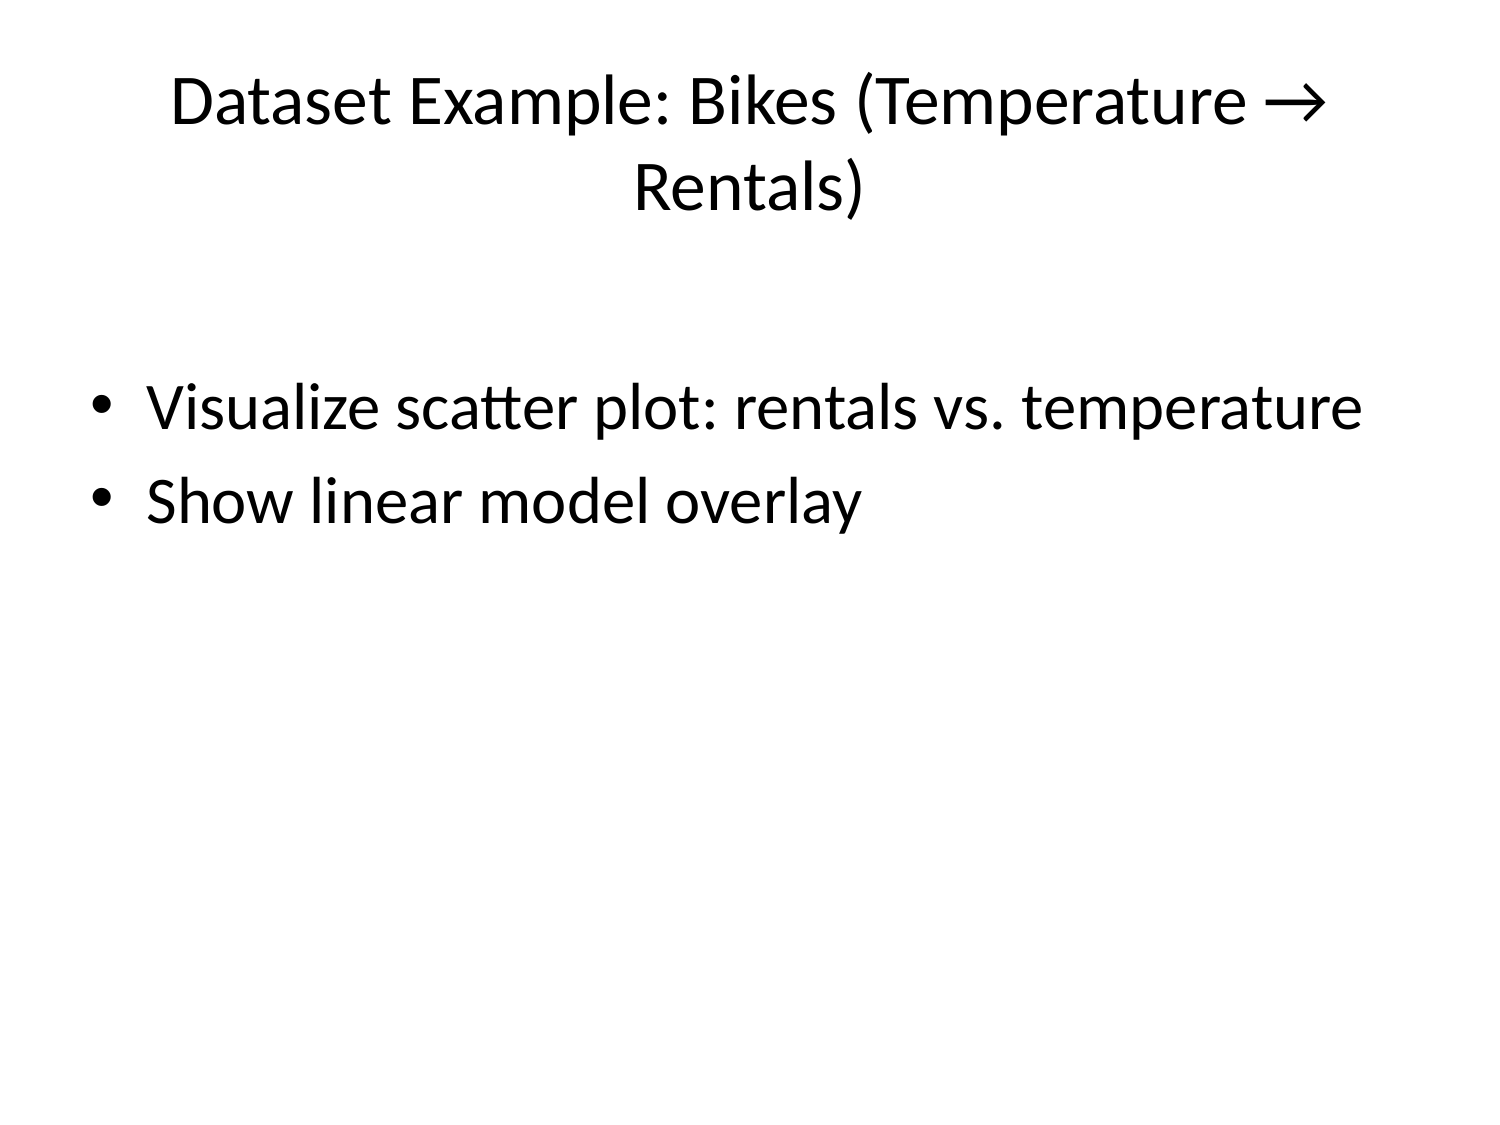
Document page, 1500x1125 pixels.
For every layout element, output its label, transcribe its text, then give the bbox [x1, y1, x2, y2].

title Dataset Example: Bikes (Temperature → Rentals) [75, 45, 1425, 233]
list Visualize scatter plot: rentals vs. temperature Show linear model overlay [75, 262, 1425, 1005]
